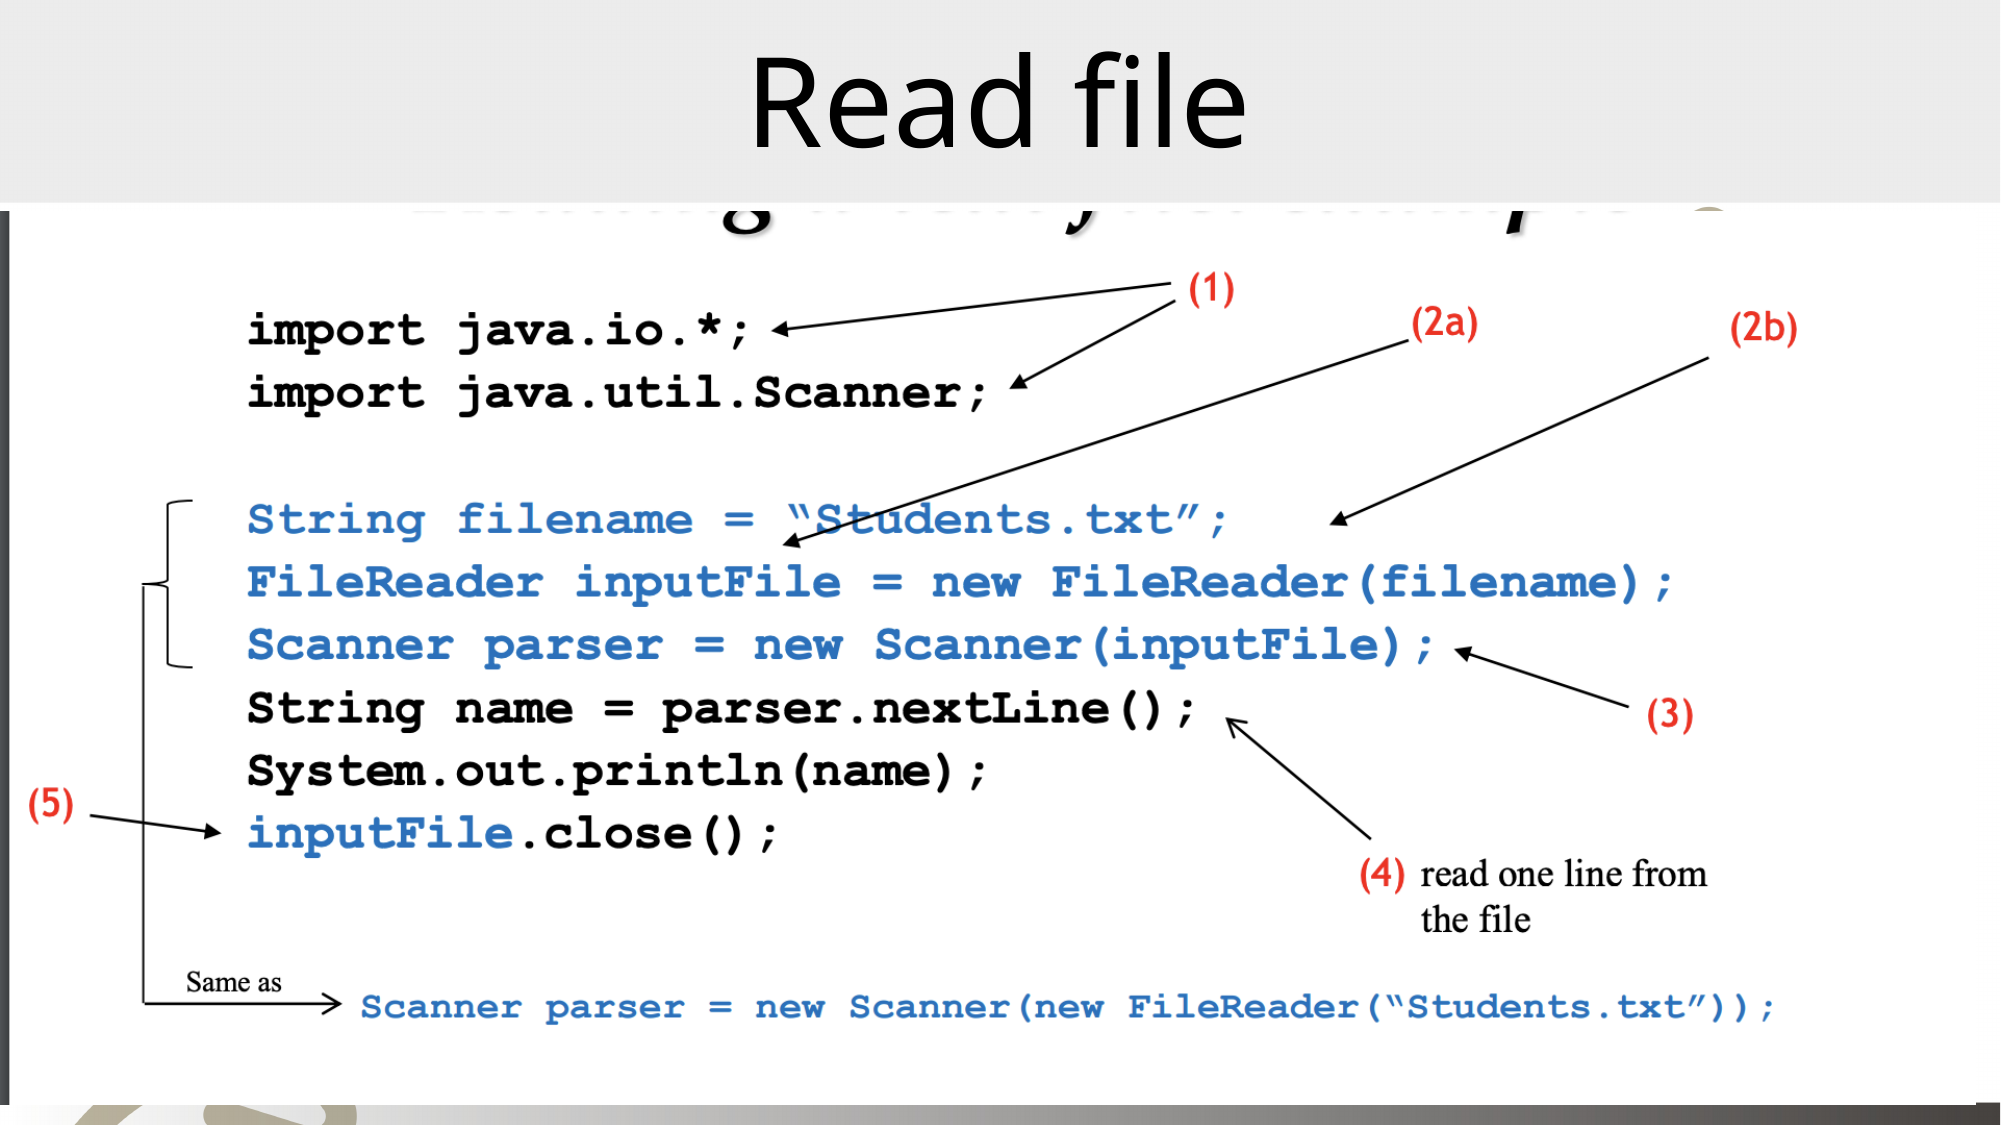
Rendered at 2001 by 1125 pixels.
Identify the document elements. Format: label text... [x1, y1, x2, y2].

picture [0, 0, 2001, 1125]
title Read file [18, 28, 1979, 181]
